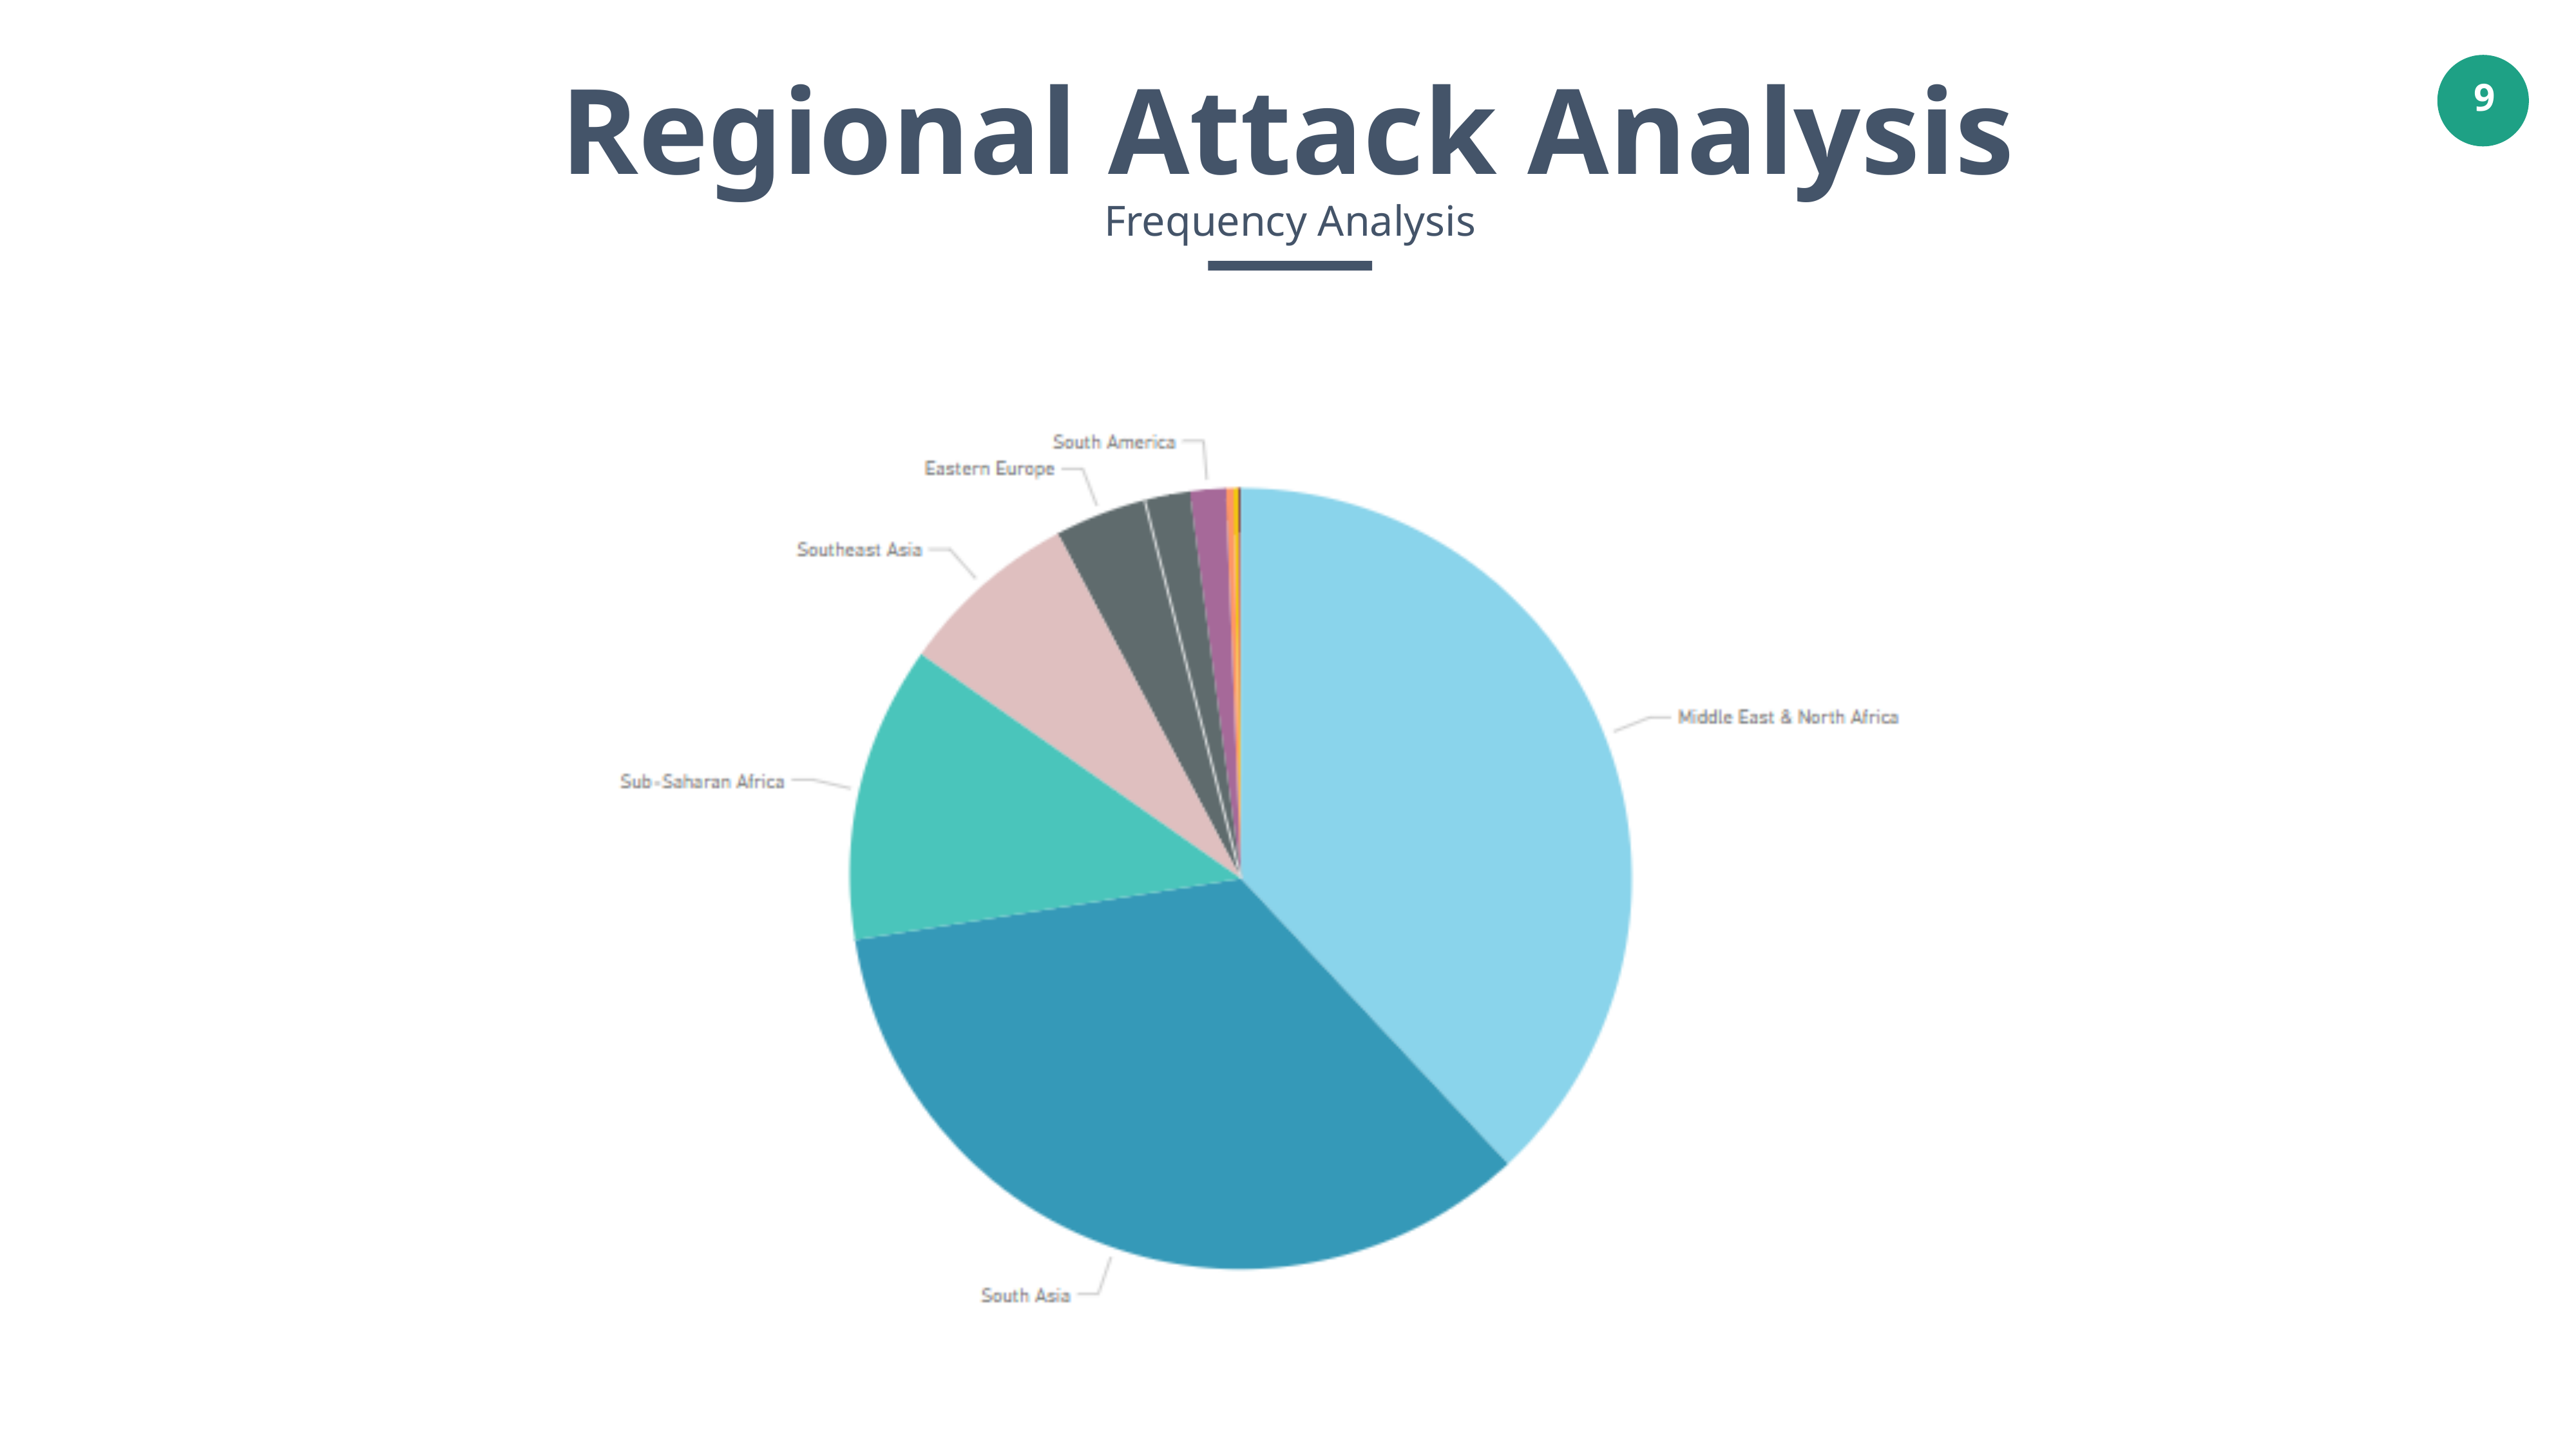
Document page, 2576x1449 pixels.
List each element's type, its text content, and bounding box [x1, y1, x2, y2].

text_box Regional Attack Analysis [551, 51, 2025, 203]
text_box [1208, 261, 1373, 271]
text_box Frequency Analysis [1081, 173, 1500, 256]
picture [569, 325, 1931, 1439]
